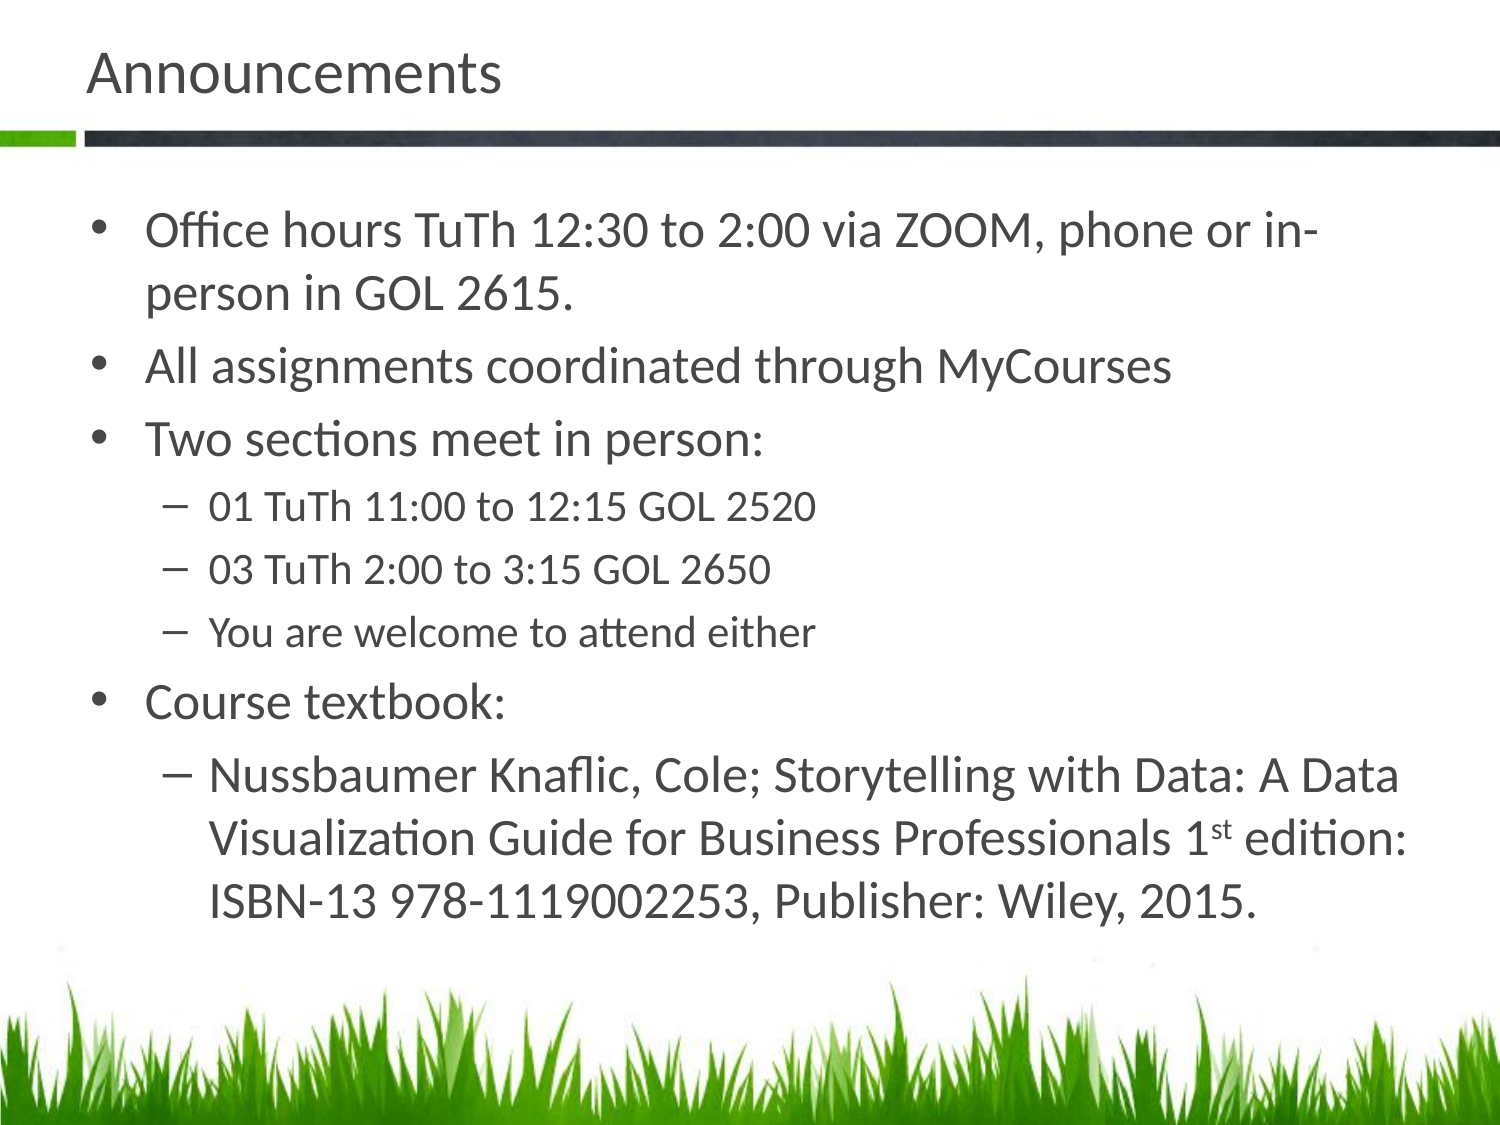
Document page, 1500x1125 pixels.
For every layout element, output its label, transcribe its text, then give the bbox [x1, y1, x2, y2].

title Announcements [71, 12, 1450, 125]
list Office hours TuTh 12:30 to 2:00 via ZOOM, phone or in-person in GOL 2615. All assignments coordinated through MyCourses Two sections meet in person: 01 TuTh 11:00 to 12:15 GOL 2520 03 TuTh 2:00 to 3:15 GOL 2650 You are welcome to attend either Course textbook: Nussbaumer Knaflic, Cole; Storytelling with Data: A Data Visualization Guide for Business Professionals 1st edition: ISBN-13 978-1119002253, Publisher: Wiley, 2015. [75, 187, 1425, 1005]
picture [0, 0, 1500, 1125]
